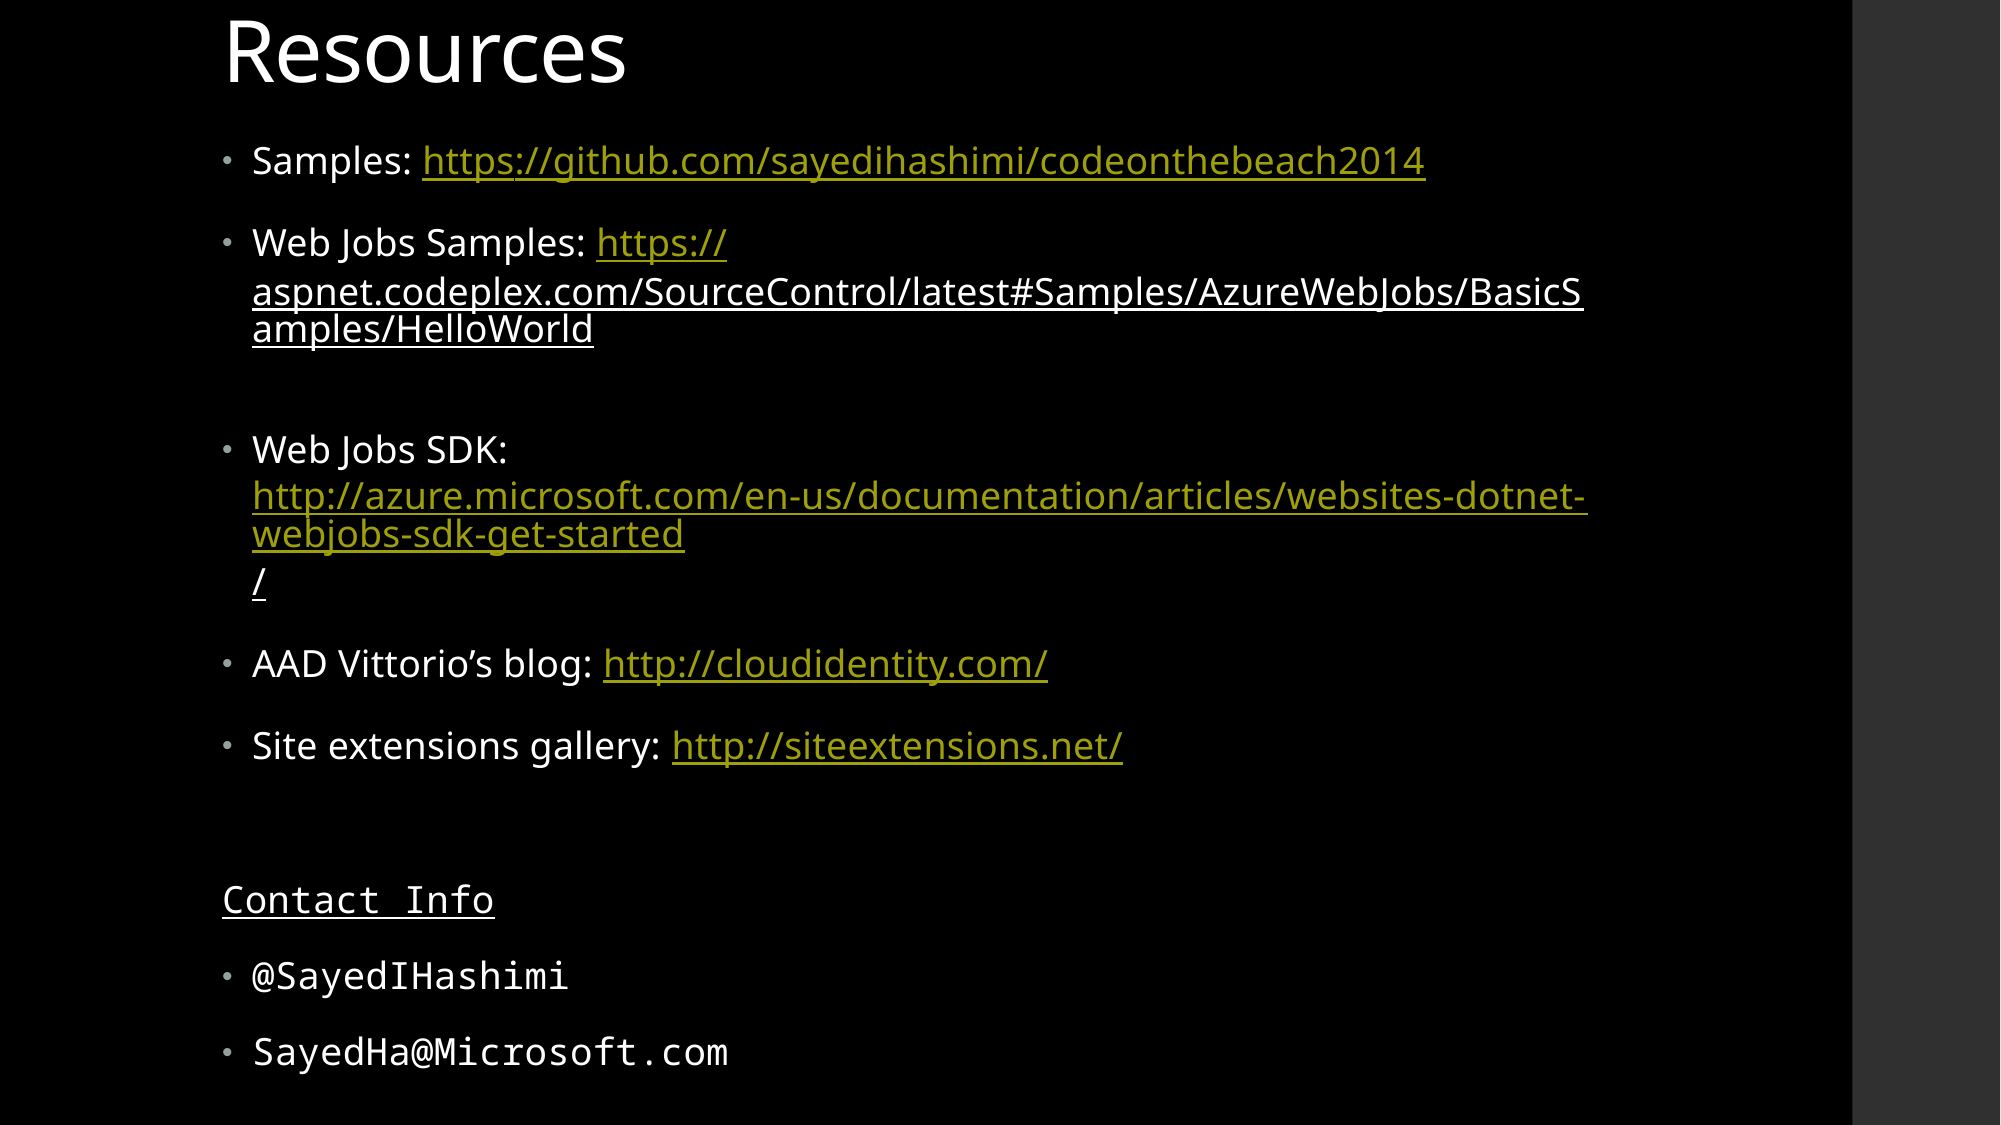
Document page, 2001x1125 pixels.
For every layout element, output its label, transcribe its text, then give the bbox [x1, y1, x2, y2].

title Resources [206, 0, 1797, 109]
list Samples: https://github.com/sayedihashimi/codeonthebeach2014 Web Jobs Samples: https://aspnet.codeplex.com/SourceControl/latest#Samples/AzureWebJobs/BasicSamples/HelloWorld Web Jobs SDK: http://azure.microsoft.com/en-us/documentation/articles/websites-dotnet-webjobs-sdk-get-started/ AAD Vittorio’s blog: http://cloudidentity.com/ Site extensions gallery: http://siteextensions.net/ Contact Info @SayedIHashimi SayedHa@Microsoft.com [206, 129, 1617, 1014]
